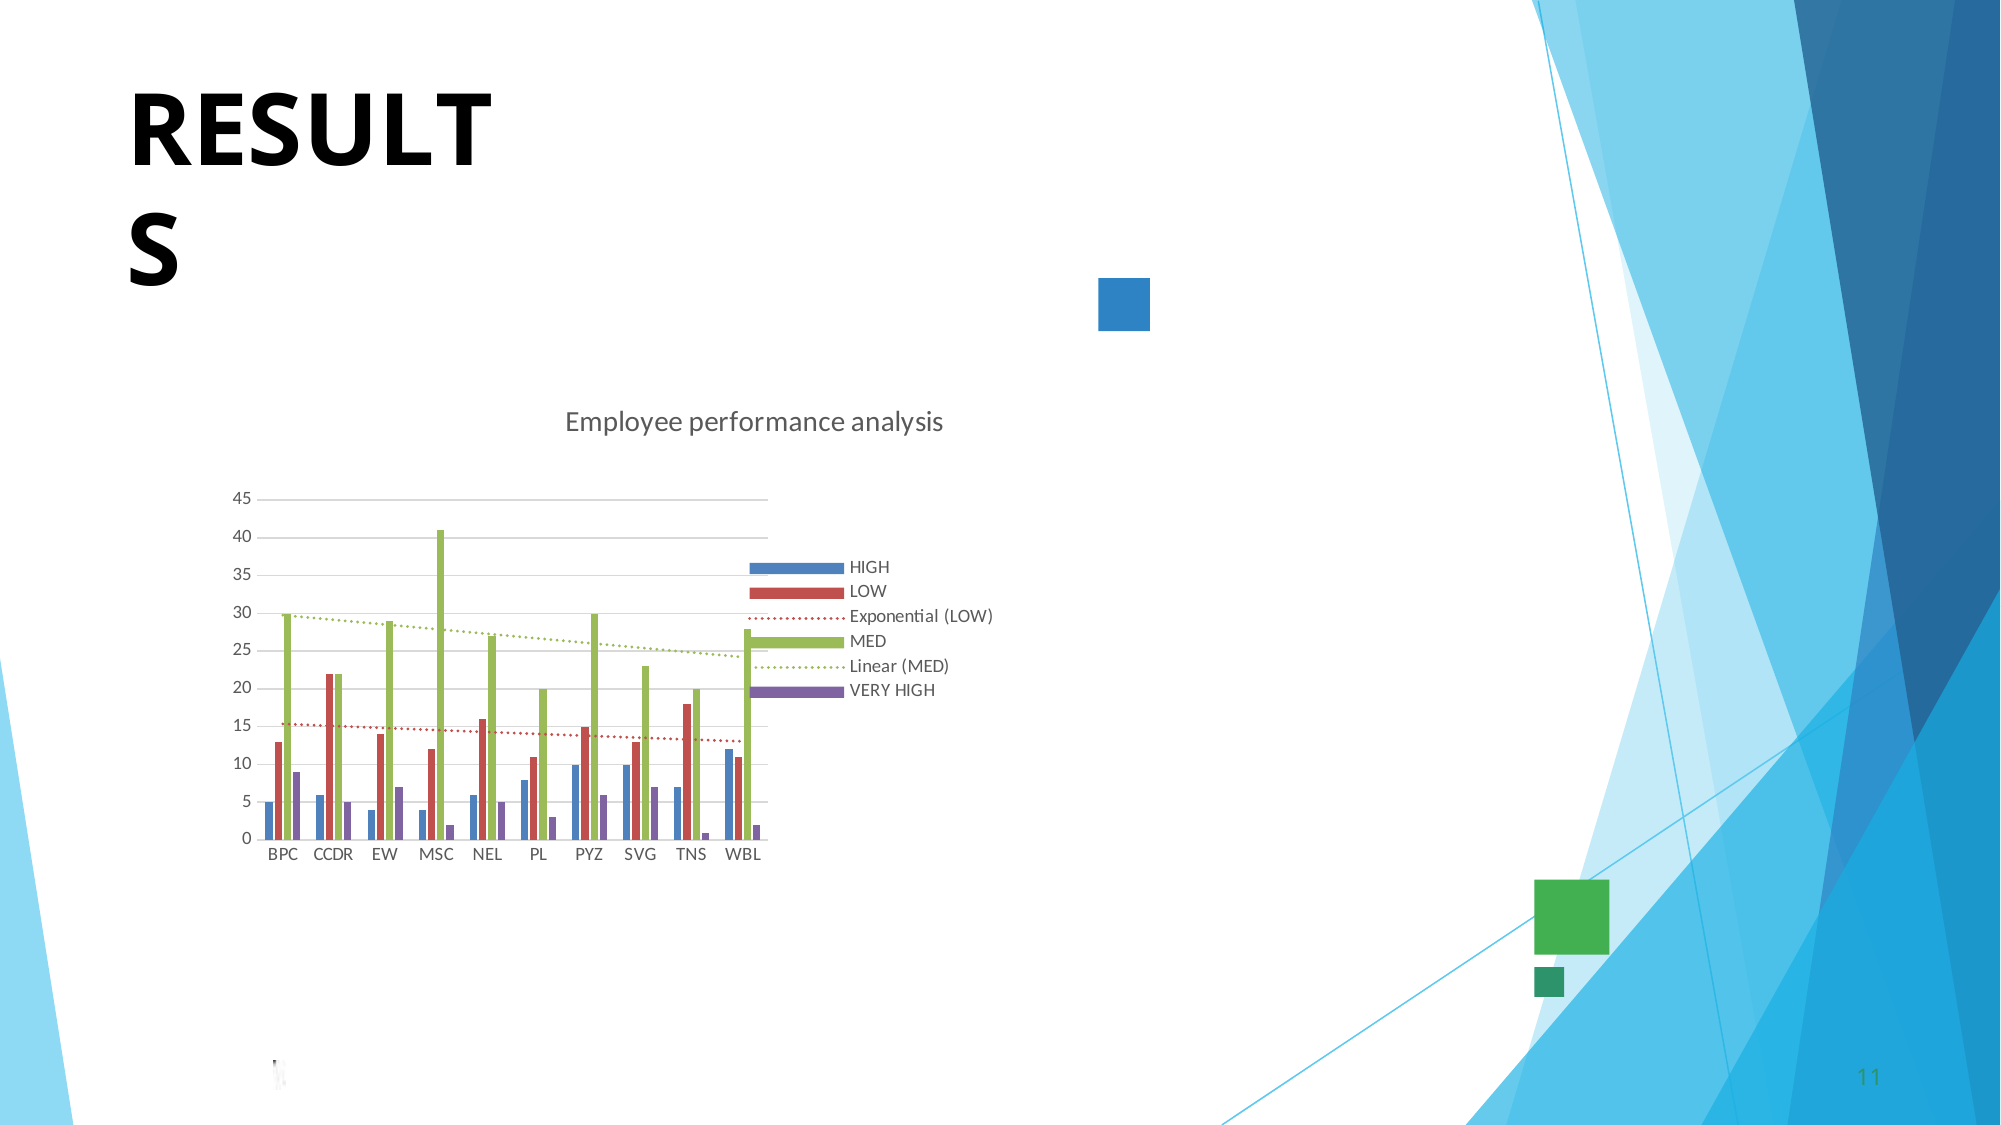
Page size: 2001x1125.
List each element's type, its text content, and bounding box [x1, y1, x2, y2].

text_box [1534, 967, 1565, 997]
chart [224, 380, 1013, 880]
picture [273, 1060, 287, 1091]
text_box 11 [1849, 1061, 1888, 1095]
text_box [1098, 278, 1150, 332]
text_box [1534, 879, 1610, 955]
title RESULTS [123, 63, 524, 306]
